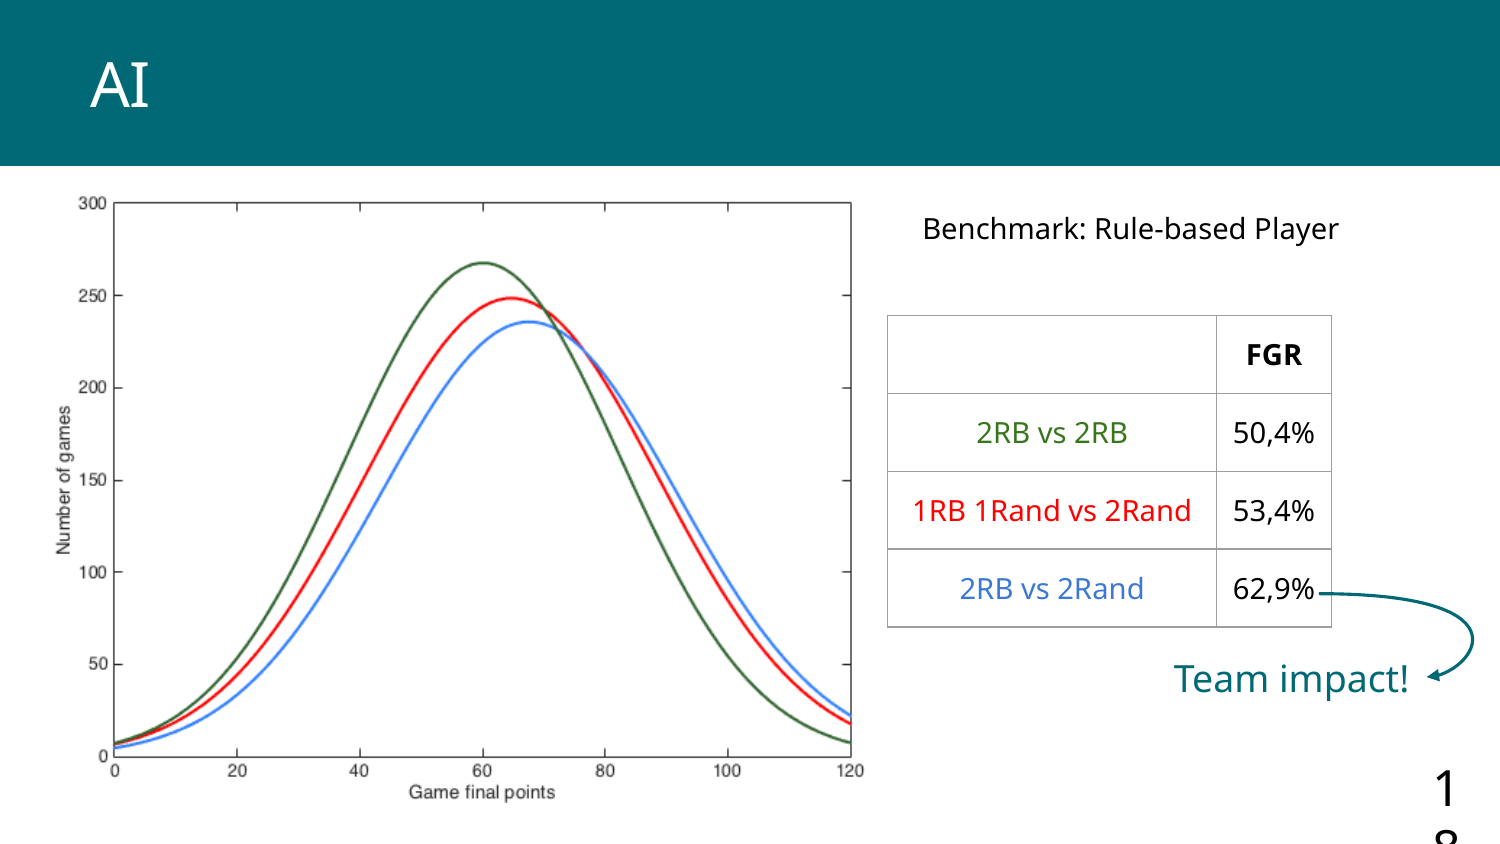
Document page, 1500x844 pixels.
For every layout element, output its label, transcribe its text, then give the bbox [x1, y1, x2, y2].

title AI [0, 0, 1500, 166]
table_cell 62,9% [1217, 550, 1331, 626]
table_cell 50,4% [1217, 394, 1331, 471]
text_box Team impact! [1156, 639, 1427, 715]
table_cell 2RB vs 2Rand [888, 550, 1216, 626]
text_box 18 [1417, 741, 1500, 844]
table_header [888, 316, 1216, 393]
picture [54, 194, 865, 803]
text_box Benchmark: Rule-based Player [907, 195, 1494, 264]
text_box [1318, 593, 1427, 678]
table_header FGR [1217, 316, 1331, 393]
table_cell 53,4% [1217, 472, 1331, 548]
table_cell 2RB vs 2RB [888, 394, 1216, 471]
table_cell 1RB 1Rand vs 2Rand [888, 472, 1216, 548]
